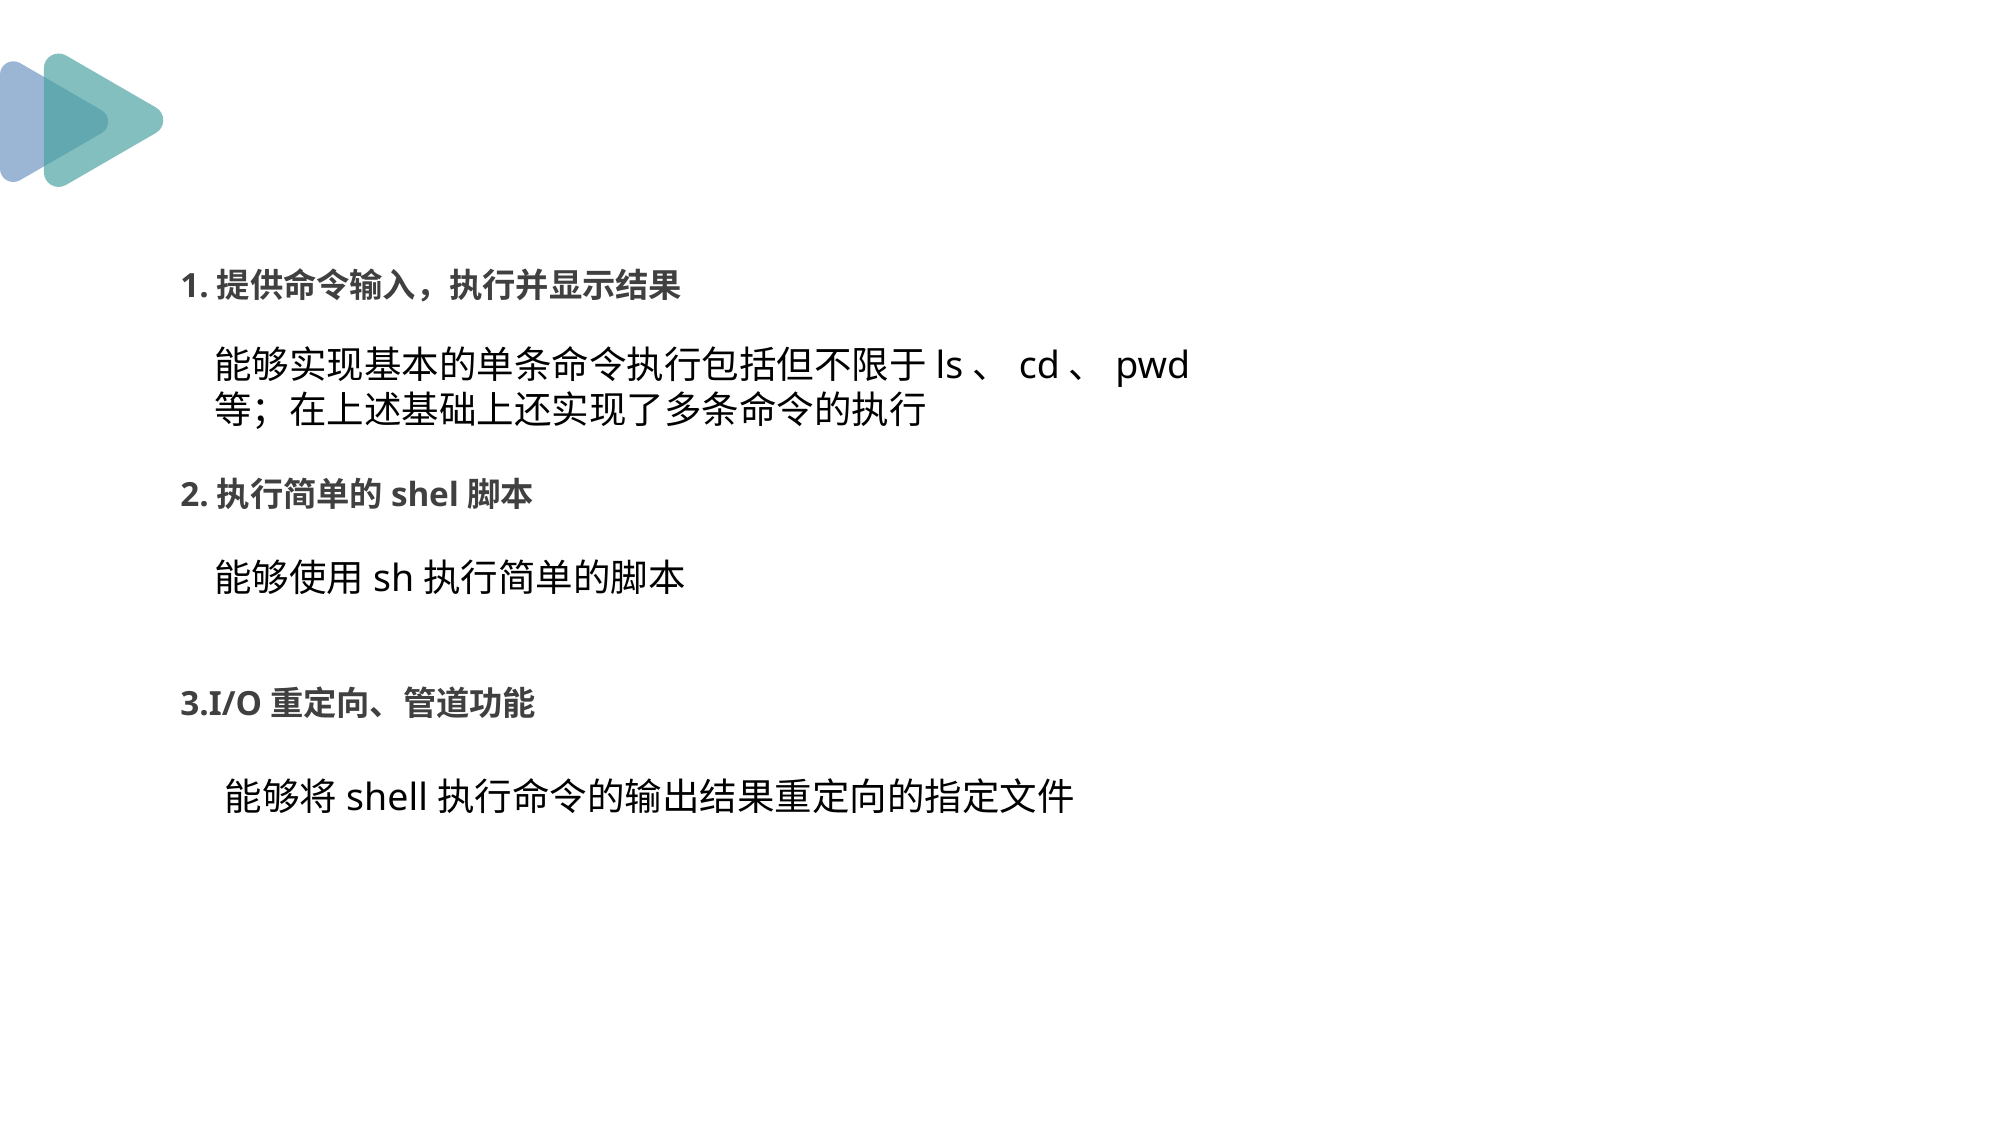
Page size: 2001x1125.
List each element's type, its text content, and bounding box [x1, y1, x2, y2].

text_box 能够实现基本的单条命令执行包括但不限于ls、cd、pwd等；在上述基础上还实现了多条命令的执行 [199, 333, 1230, 439]
text_box 2.执行简单的shel脚本 [165, 466, 779, 521]
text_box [0, 49, 166, 191]
text_box 能够将shell执行命令的输出结果重定向的指定文件 [210, 766, 1241, 826]
text_box 1.提供命令输入，执行并显示结果 [165, 256, 779, 312]
text_box 能够使用sh执行简单的脚本 [199, 546, 1230, 607]
text_box 3.I/O重定向、管道功能 [165, 675, 639, 770]
